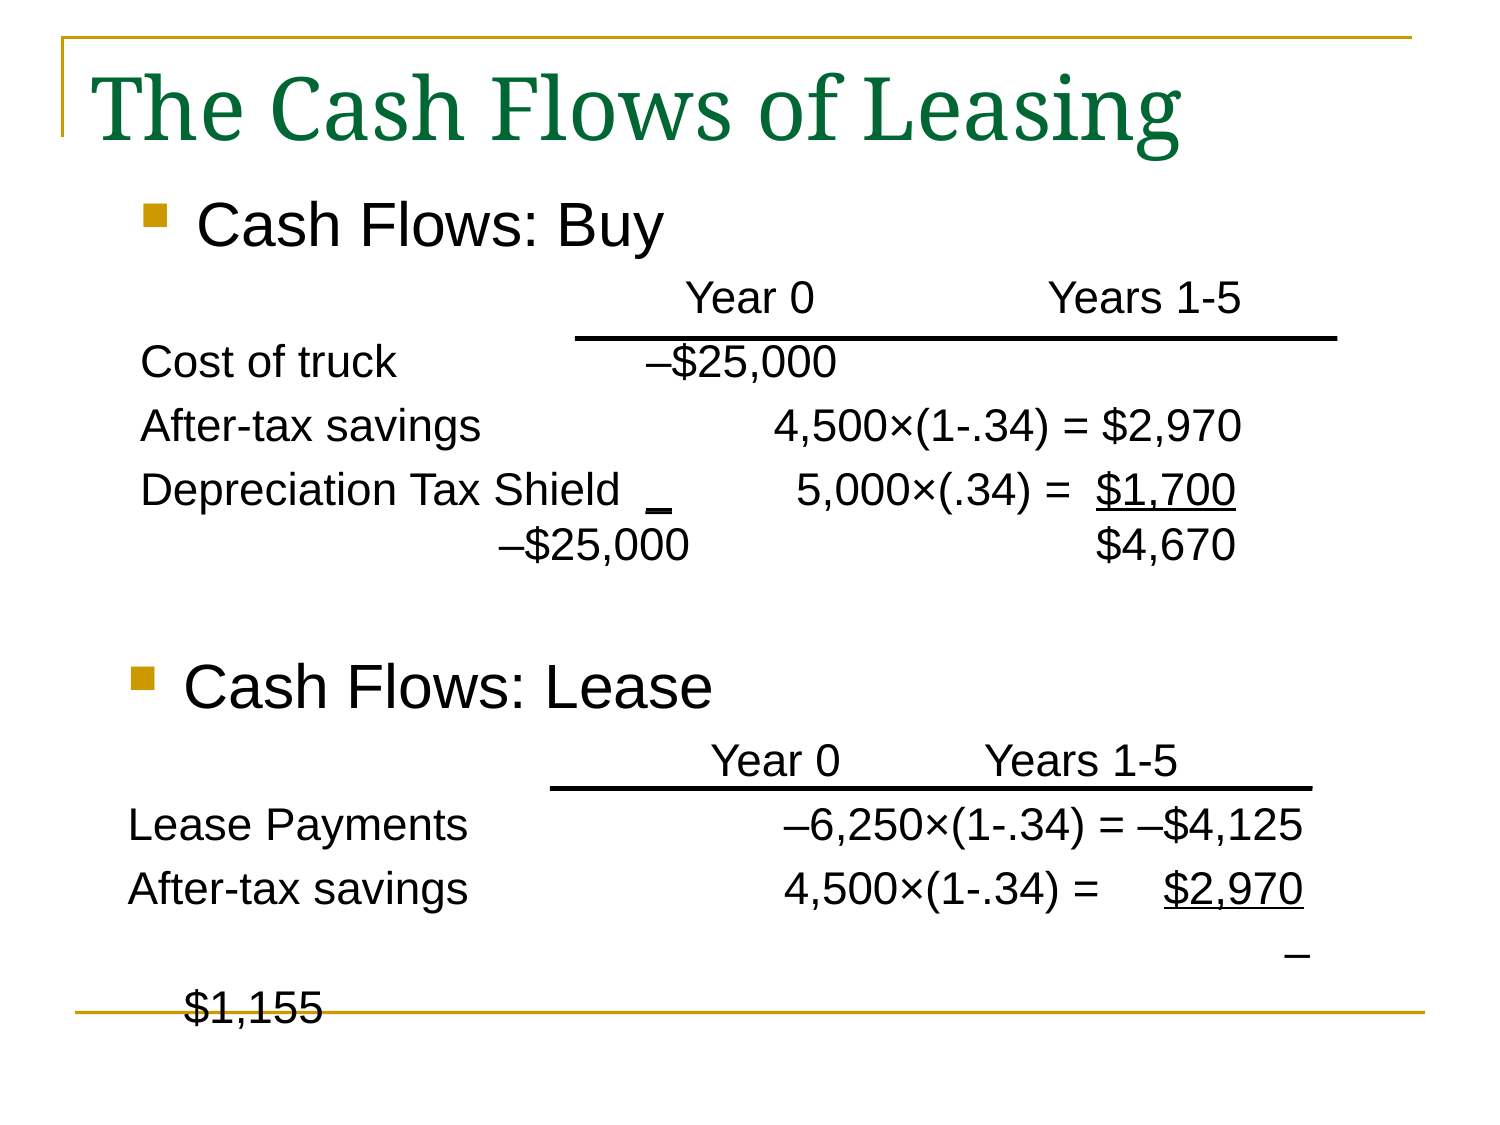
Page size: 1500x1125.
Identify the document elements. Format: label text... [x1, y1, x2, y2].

list Cash Flows: Buy Year 0 Years 1-5 Cost of truck –$25,000 After-tax savings 4,500×(1-.34) = $2,970 Depreciation Tax Shield _ 5,000×(.34) = $1,700 –$25,000 $4,670 [124, 175, 1426, 589]
title The Cash Flows of Leasing [74, 44, 1426, 171]
list Cash Flows: Lease Year 0 Years 1-5 Lease Payments –6,250×(1-.34) = –$4,125 After-tax savings 4,500×(1-.34) = $2,970 –$1,155 [112, 638, 1450, 888]
